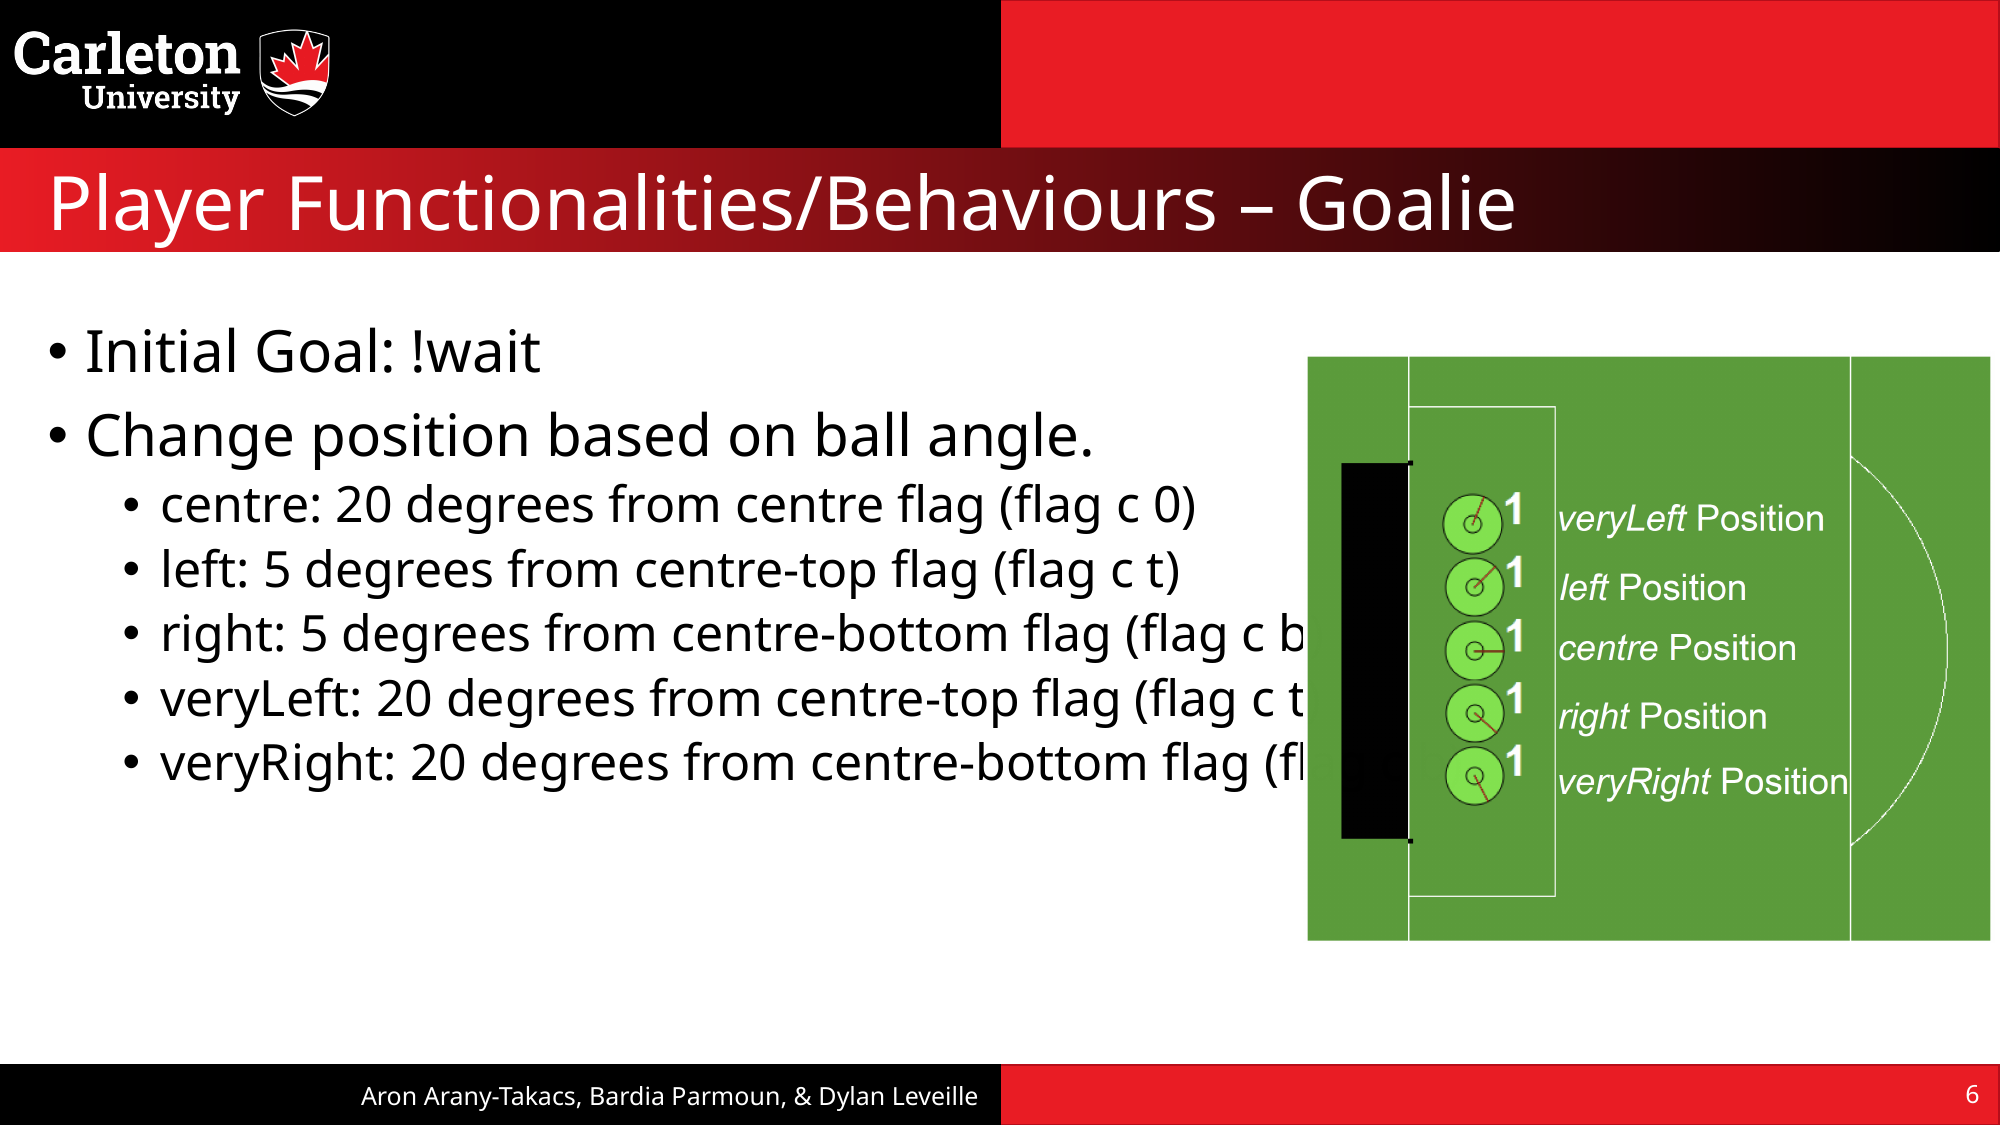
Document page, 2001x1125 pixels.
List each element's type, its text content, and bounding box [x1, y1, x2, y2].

footer Aron Arany-Takacs, Bardia Parmoun, & Dylan Leveille [5, 1073, 995, 1118]
list Player Functionalities/Behaviours – Goalie [32, 158, 1964, 242]
list Initial Goal: !wait Change position based on ball angle. centre: 20 degrees from centre flag (flag c 0) left: 5 degrees from centre-top flag (flag c t) right: 5 degrees from centre-bottom flag (flag c b) veryLeft: 20 degrees from centre-top flag (flag c t) veryRight: 20 degrees from centre-bottom flag (flag c b) [32, 315, 1758, 1029]
picture [1303, 351, 1995, 944]
picture [0, 0, 396, 148]
slide_number 6 [1888, 1073, 1995, 1118]
